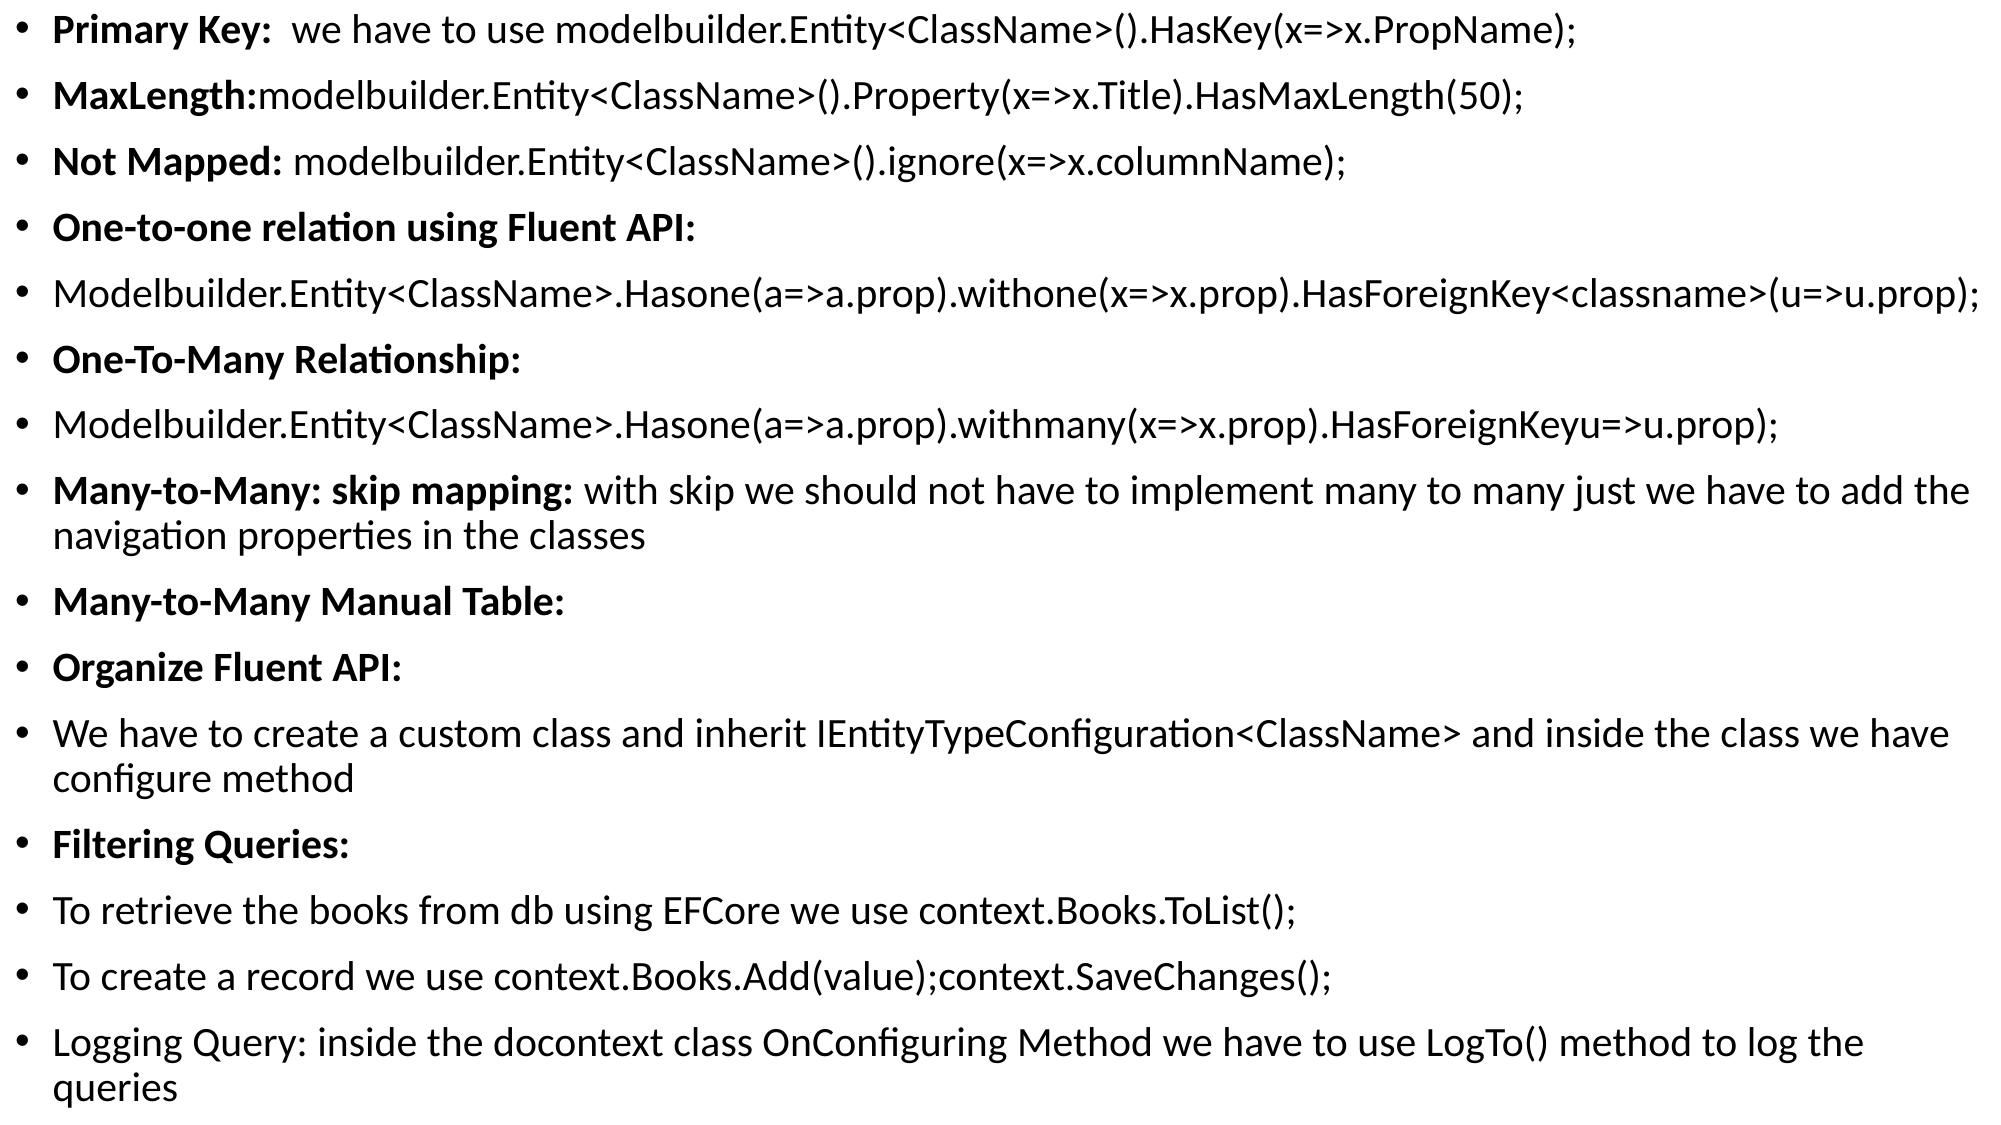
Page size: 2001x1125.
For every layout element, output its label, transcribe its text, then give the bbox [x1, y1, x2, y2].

list Primary Key: we have to use modelbuilder.Entity<ClassName>().HasKey(x=>x.PropName); MaxLength:modelbuilder.Entity<ClassName>().Property(x=>x.Title).HasMaxLength(50); Not Mapped: modelbuilder.Entity<ClassName>().ignore(x=>x.columnName); One-to-one relation using Fluent API: Modelbuilder.Entity<ClassName>.Hasone(a=>a.prop).withone(x=>x.prop).HasForeignKey<classname>(u=>u.prop); One-To-Many Relationship: Modelbuilder.Entity<ClassName>.Hasone(a=>a.prop).withmany(x=>x.prop).HasForeignKeyu=>u.prop); Many-to-Many: skip mapping: with skip we should not have to implement many to many just we have to add the navigation properties in the classes Many-to-Many Manual Table: Organize Fluent API: We have to create a custom class and inherit IEntityTypeConfiguration<ClassName> and inside the class we have configure method Filtering Queries: To retrieve the books from db using EFCore we use context.Books.ToList(); To create a record we use context.Books.Add(value);context.SaveChanges(); Logging Query: inside the docontext class OnConfiguring Method we have to use LogTo() method to log the queries [0, 0, 2000, 1125]
